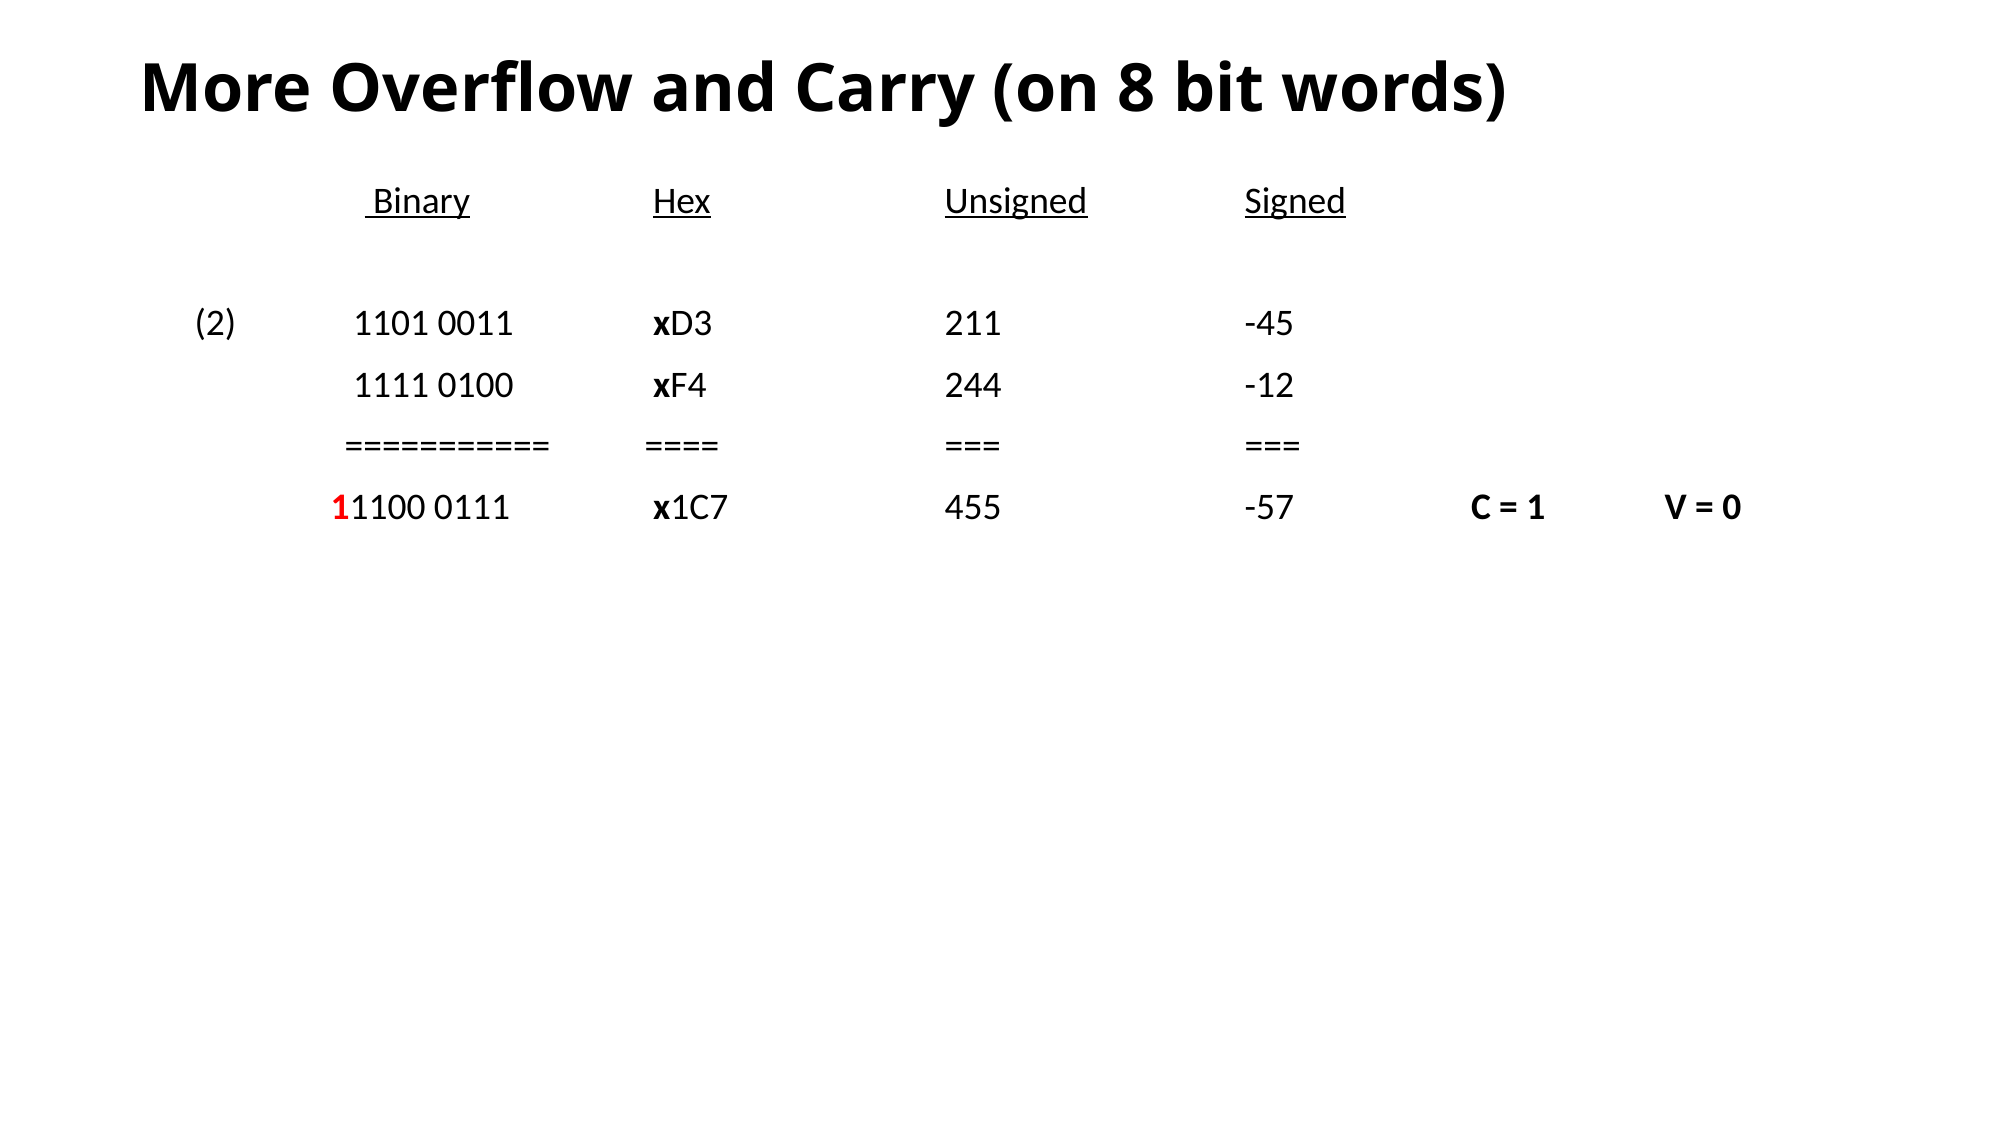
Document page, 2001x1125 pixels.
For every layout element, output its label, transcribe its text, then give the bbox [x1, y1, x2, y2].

list Binary Hex Unsigned Signed (2) 1101 0011 xD3 211 -45 1111 0100 xF4 244 -12 =========== ==== === === 11100 0111 x1C7 455 -57 C = 1 V = 0 [179, 173, 1938, 1100]
title More Overflow and Carry (on 8 bit words) [124, 26, 1850, 155]
